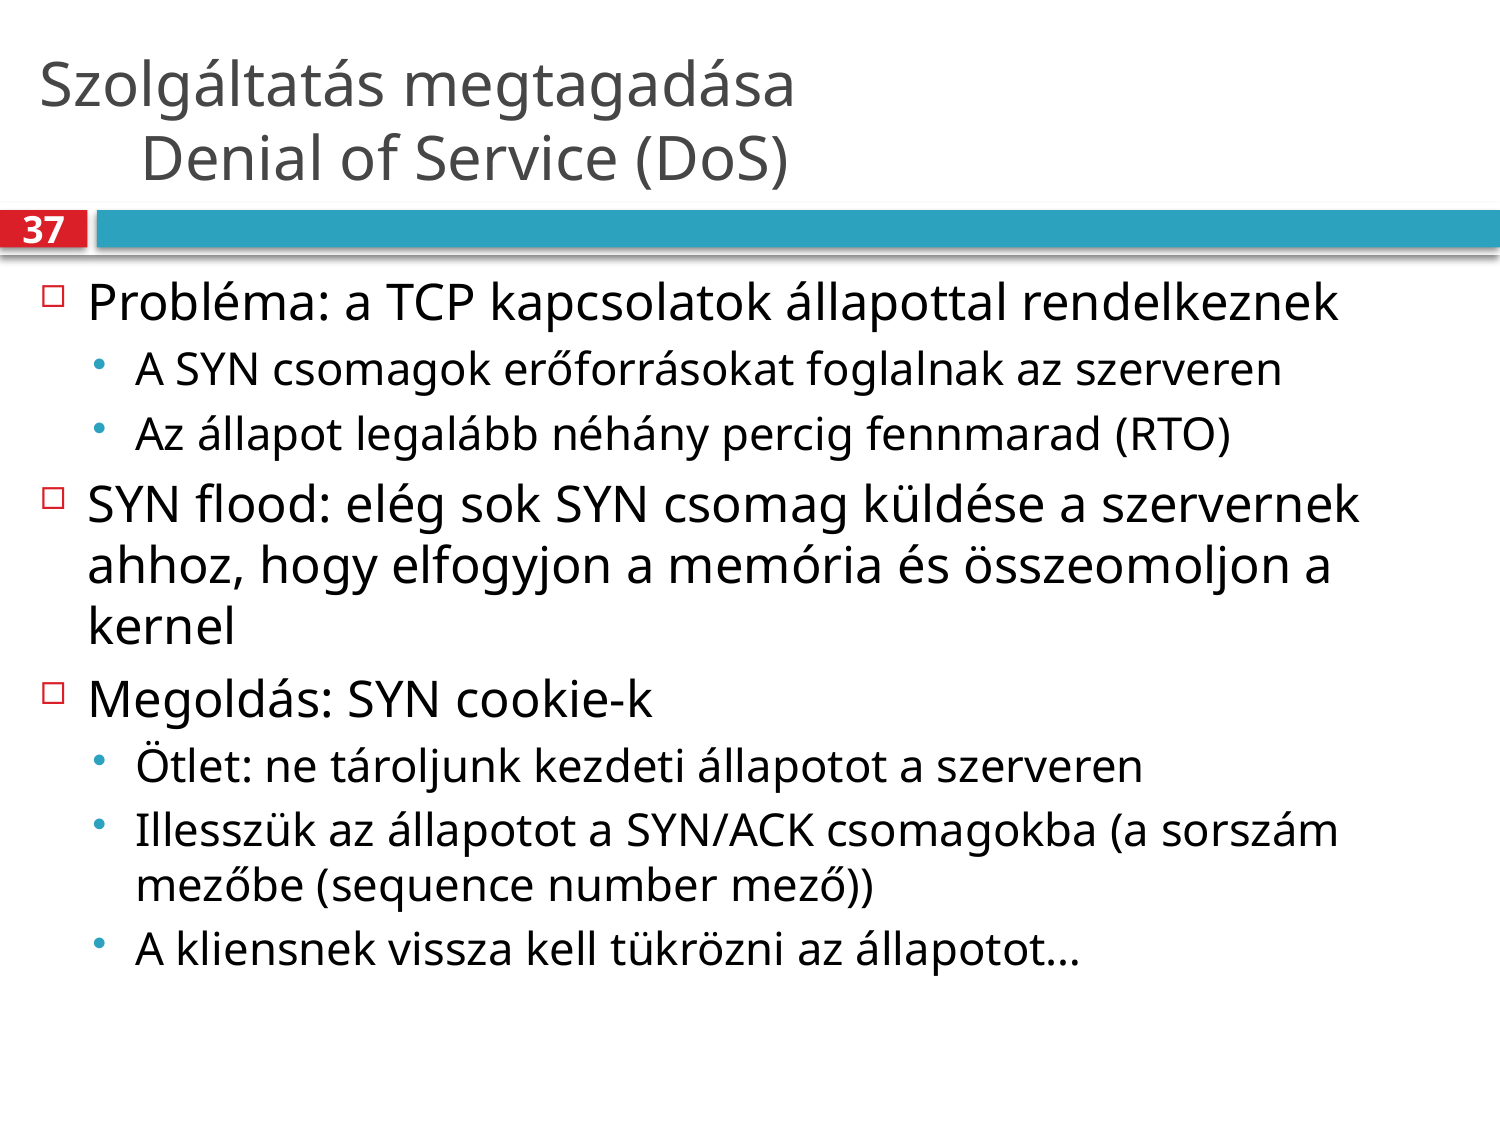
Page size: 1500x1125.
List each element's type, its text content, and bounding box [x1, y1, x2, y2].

title Szolgáltatás megtagadása Denial of Service (DoS) [24, 37, 1475, 200]
slide_number 37 [0, 206, 88, 257]
list Probléma: a TCP kapcsolatok állapottal rendelkeznek A SYN csomagok erőforrásokat foglalnak az szerveren Az állapot legalább néhány percig fennmarad (RTO) SYN flood: elég sok SYN csomag küldése a szervernek ahhoz, hogy elfogyjon a memória és összeomoljon a kernel Megoldás: SYN cookie-k Ötlet: ne tároljunk kezdeti állapotot a szerveren Illesszük az állapotot a SYN/ACK csomagokba (a sorszám mezőbe (sequence number mező)) A kliensnek vissza kell tükrözni az állapotot… [24, 262, 1475, 989]
